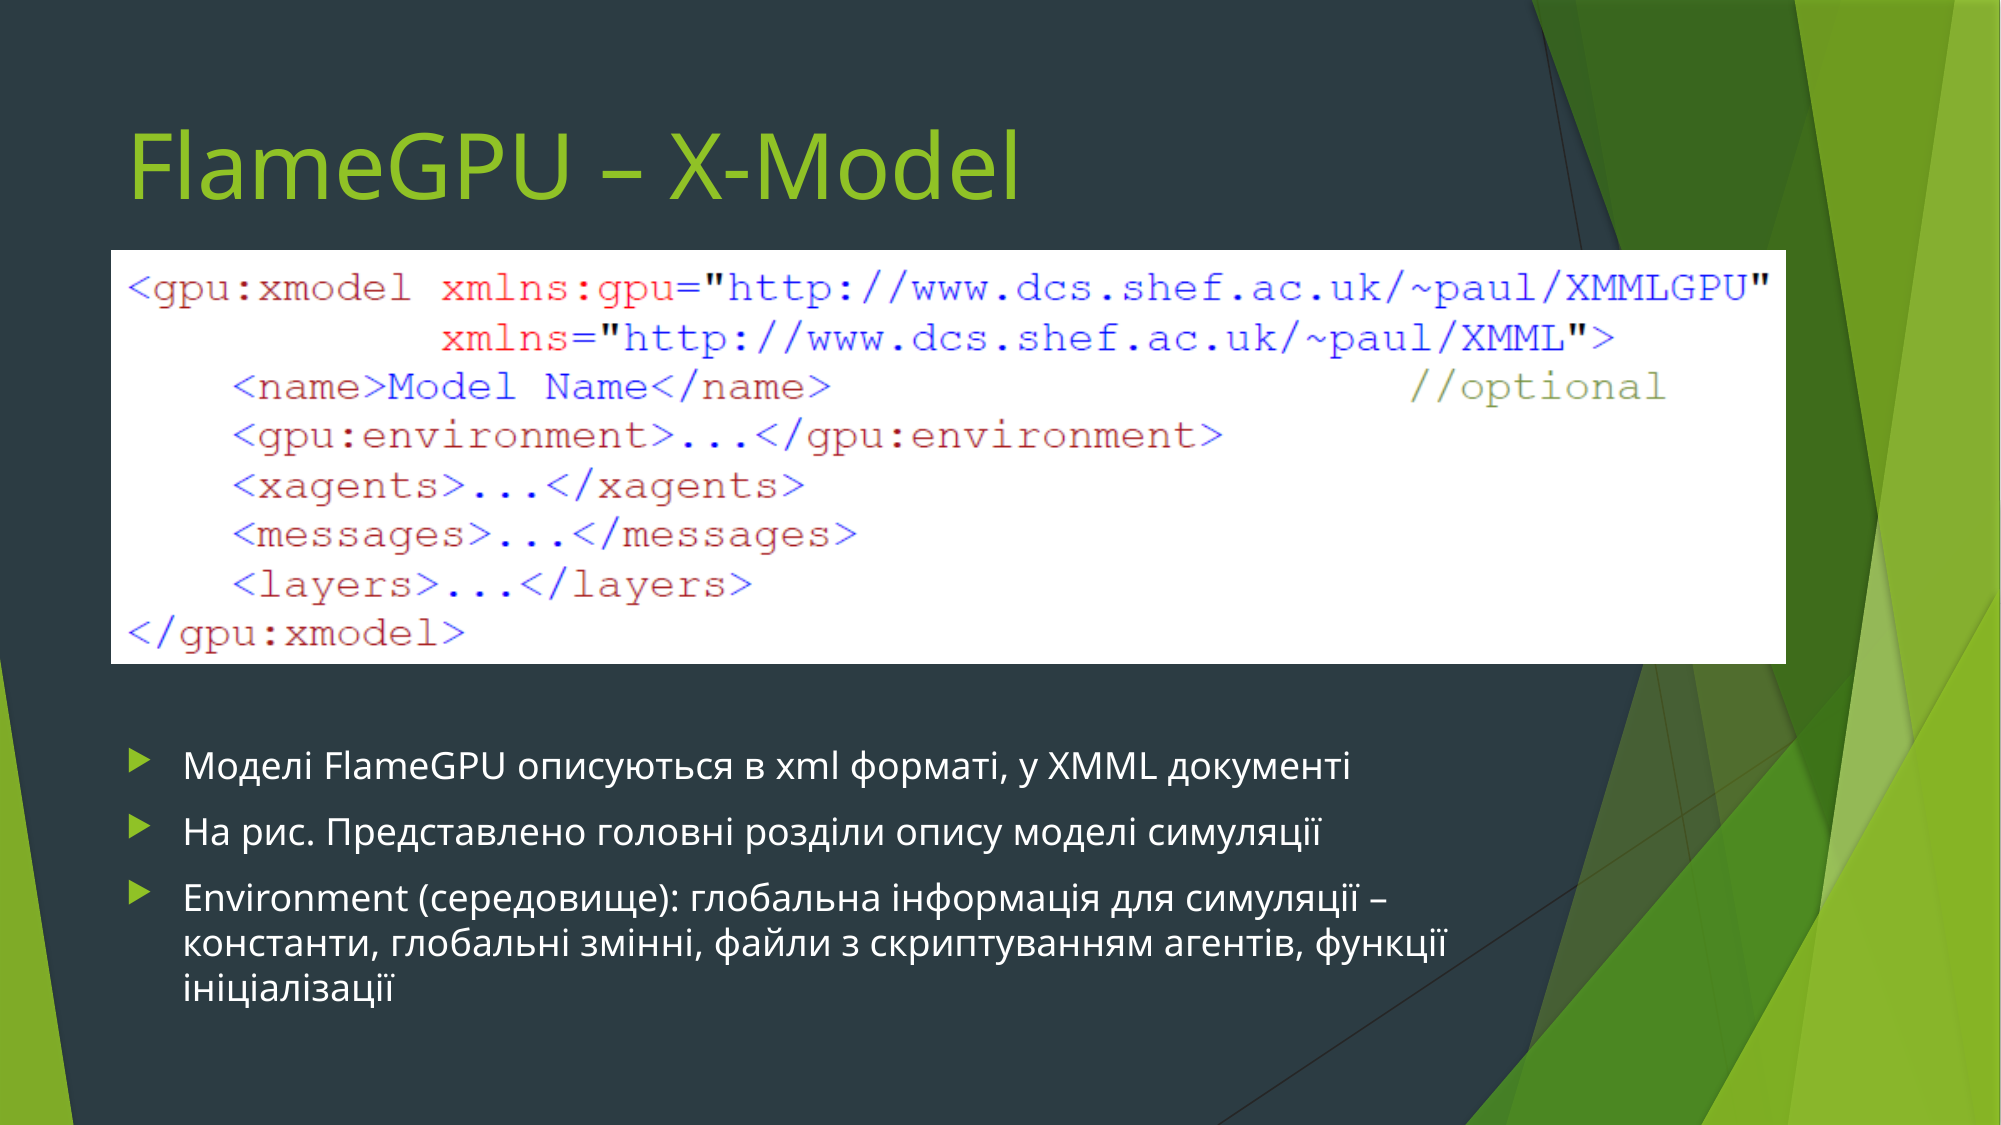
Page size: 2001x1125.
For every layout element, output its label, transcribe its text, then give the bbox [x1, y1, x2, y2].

list Моделі FlameGPU описуються в xml форматі, у XMML документі На рис. Представлено головні розділи опису моделі симуляції Environment (середовище): глобальна інформація для симуляції – константи, глобальні змінні, файли з скриптуванням агентів, функції ініціалізації [111, 734, 1539, 1079]
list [110, 250, 1786, 665]
title FlameGPU – X-Model [111, 99, 1522, 250]
